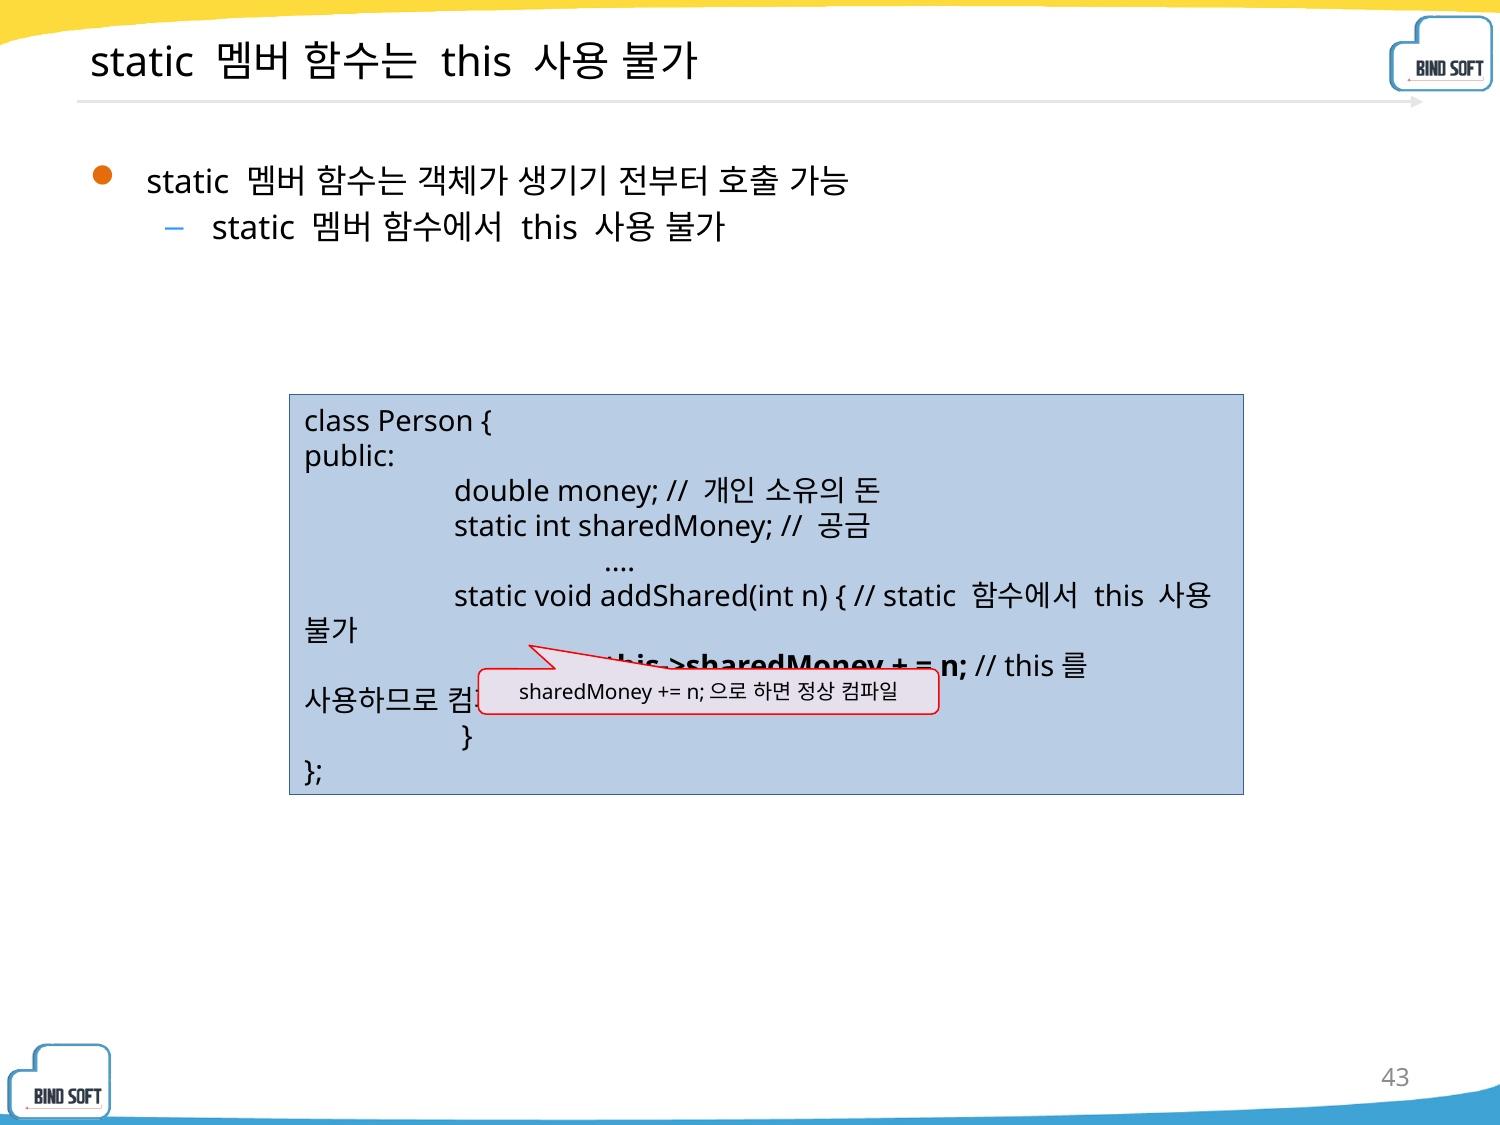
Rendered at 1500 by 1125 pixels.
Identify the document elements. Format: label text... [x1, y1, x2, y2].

list static 멤버 함수는 객체가 생기기 전부터 호출 가능 static 멤버 함수에서 this 사용 불가 [75, 152, 1425, 1055]
slide_number 43 [1074, 1055, 1425, 1103]
picture [0, 0, 1500, 96]
text_box class Person { public: double money; // 개인 소유의 돈 static int sharedMoney; // 공금 .... static void addShared(int n) { // static 함수에서 this 사용 불가 this->sharedMoney + = n; // this를 사용하므로 컴파일 오류 } }; [289, 394, 1244, 795]
title static 멤버 함수는 this 사용 불가 [75, 11, 1425, 108]
picture [0, 1003, 1500, 1125]
text_box sharedMoney += n;으로 하면 정상 컴파일 [476, 643, 942, 717]
